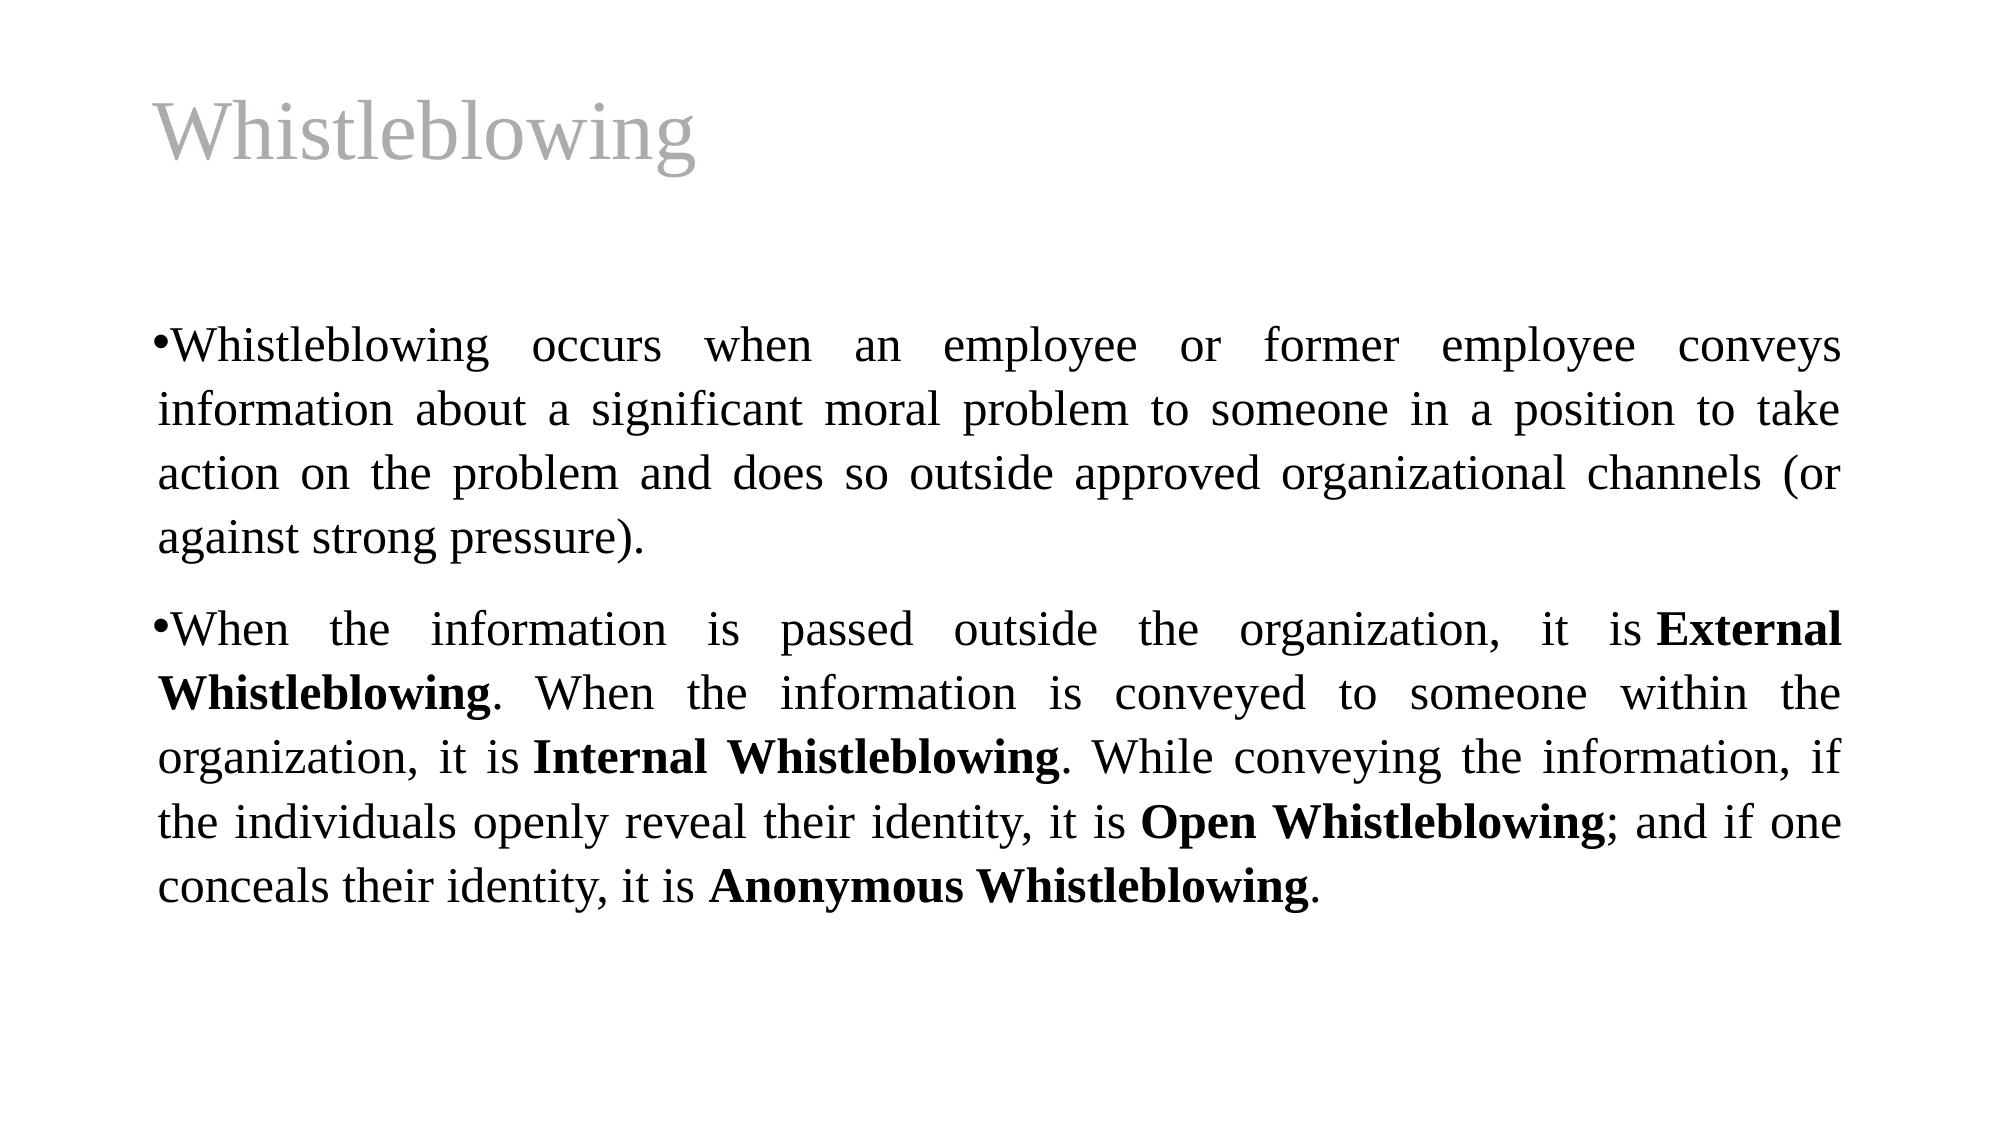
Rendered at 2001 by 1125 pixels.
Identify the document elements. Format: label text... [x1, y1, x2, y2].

list Whistleblowing occurs when an employee or former employee conveys information about a significant moral problem to someone in a position to take action on the problem and does so outside approved organizational channels (or against strong pressure). When the information is passed outside the organization, it is External Whistleblowing. When the information is conveyed to someone within the organization, it is Internal Whistleblowing. While conveying the information, if the individuals openly reveal their identity, it is Open Whistleblowing; and if one conceals their identity, it is Anonymous Whistleblowing. [137, 299, 1863, 1014]
title Whistleblowing [137, 59, 1863, 278]
